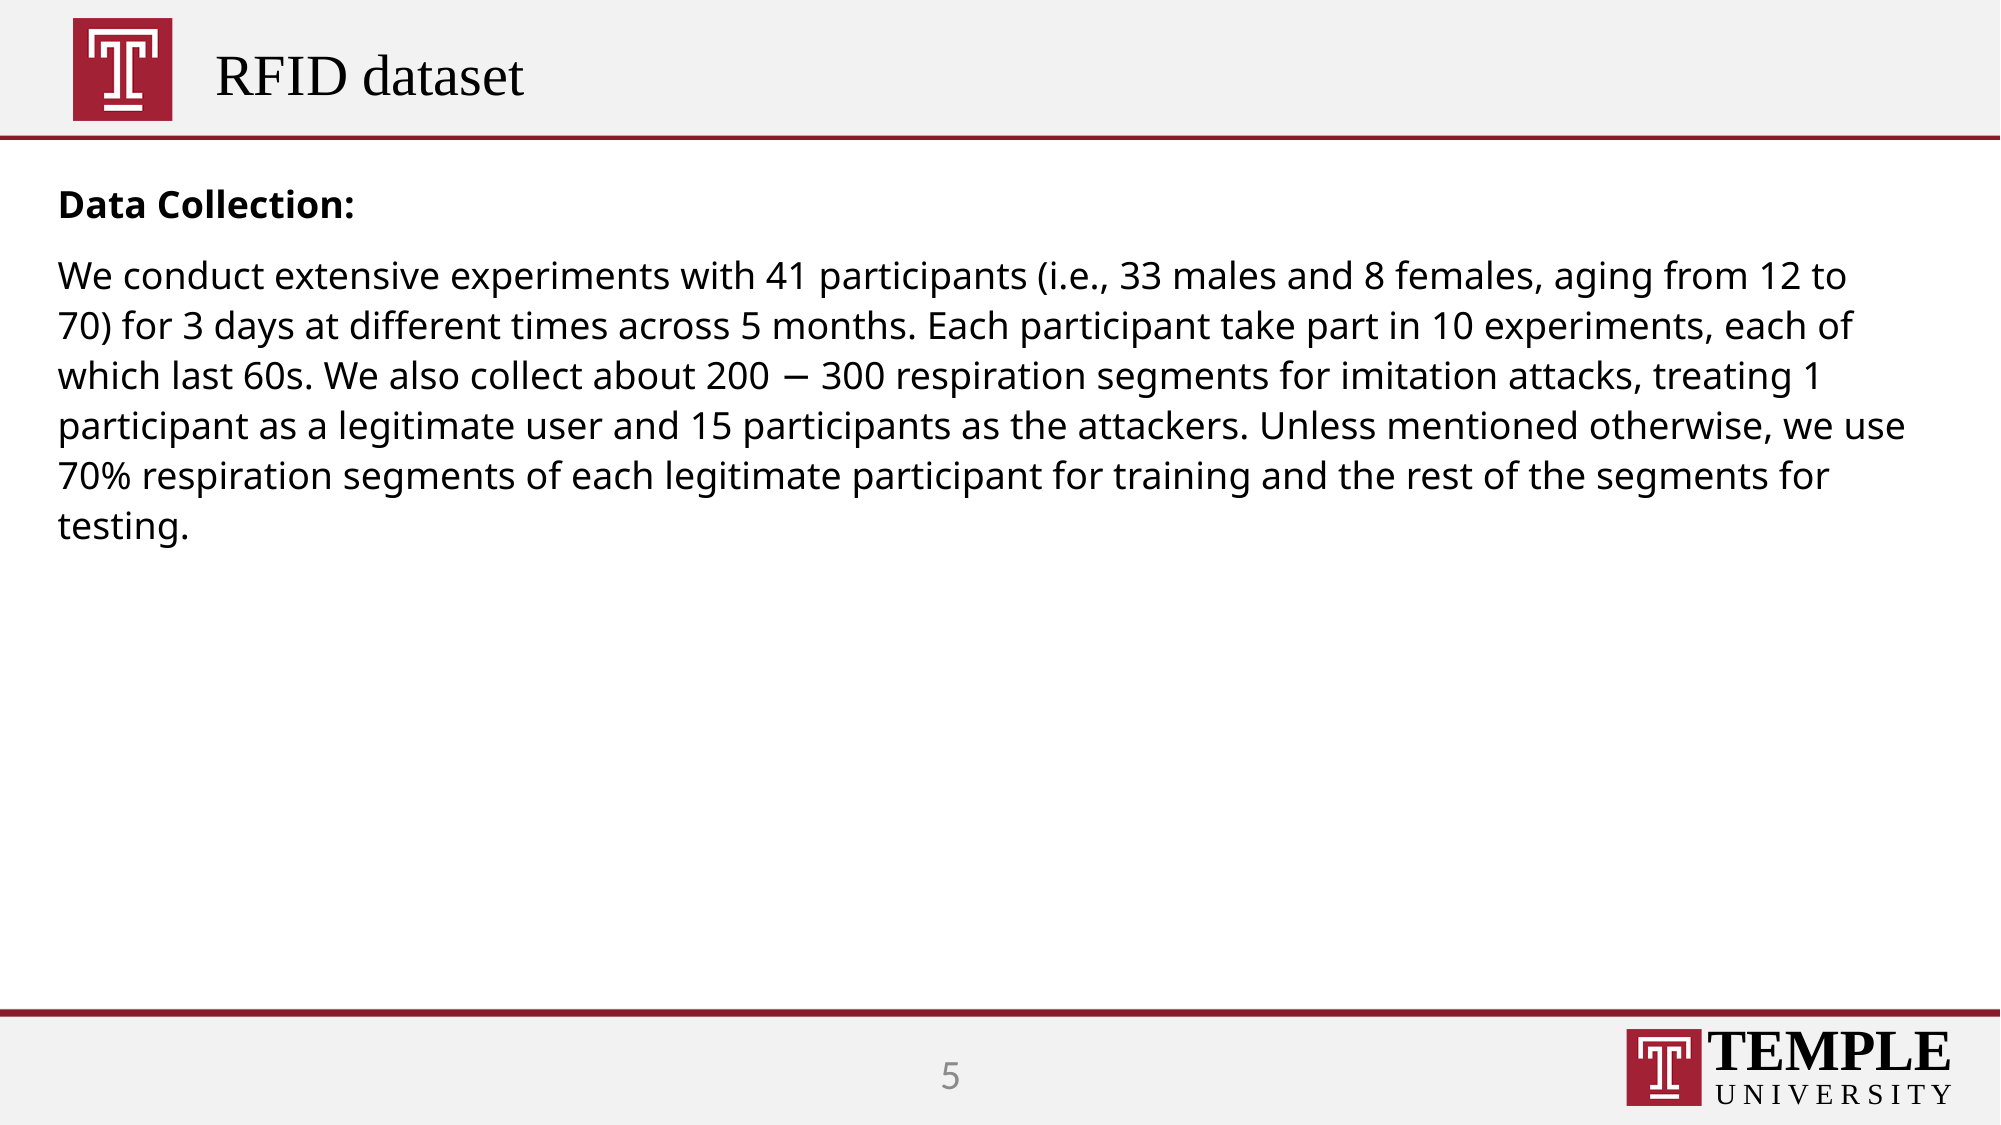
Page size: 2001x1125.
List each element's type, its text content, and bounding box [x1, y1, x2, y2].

list Data Collection: We conduct extensive experiments with 41 participants (i.e., 33 males and 8 females, aging from 12 to 70) for 3 days at different times across 5 months. Each participant take part in 10 experiments, each of which last 60s. We also collect about 200 − 300 respiration segments for imitation attacks, treating 1 participant as a legitimate user and 15 participants as the attackers. Unless mentioned otherwise, we use 70% respiration segments of each legitimate participant for training and the rest of the segments for testing. [42, 168, 1926, 883]
picture [72, 18, 173, 122]
title RFID dataset [200, 12, 1926, 141]
slide_number 4 [526, 1042, 977, 1103]
picture [1626, 1029, 1702, 1107]
